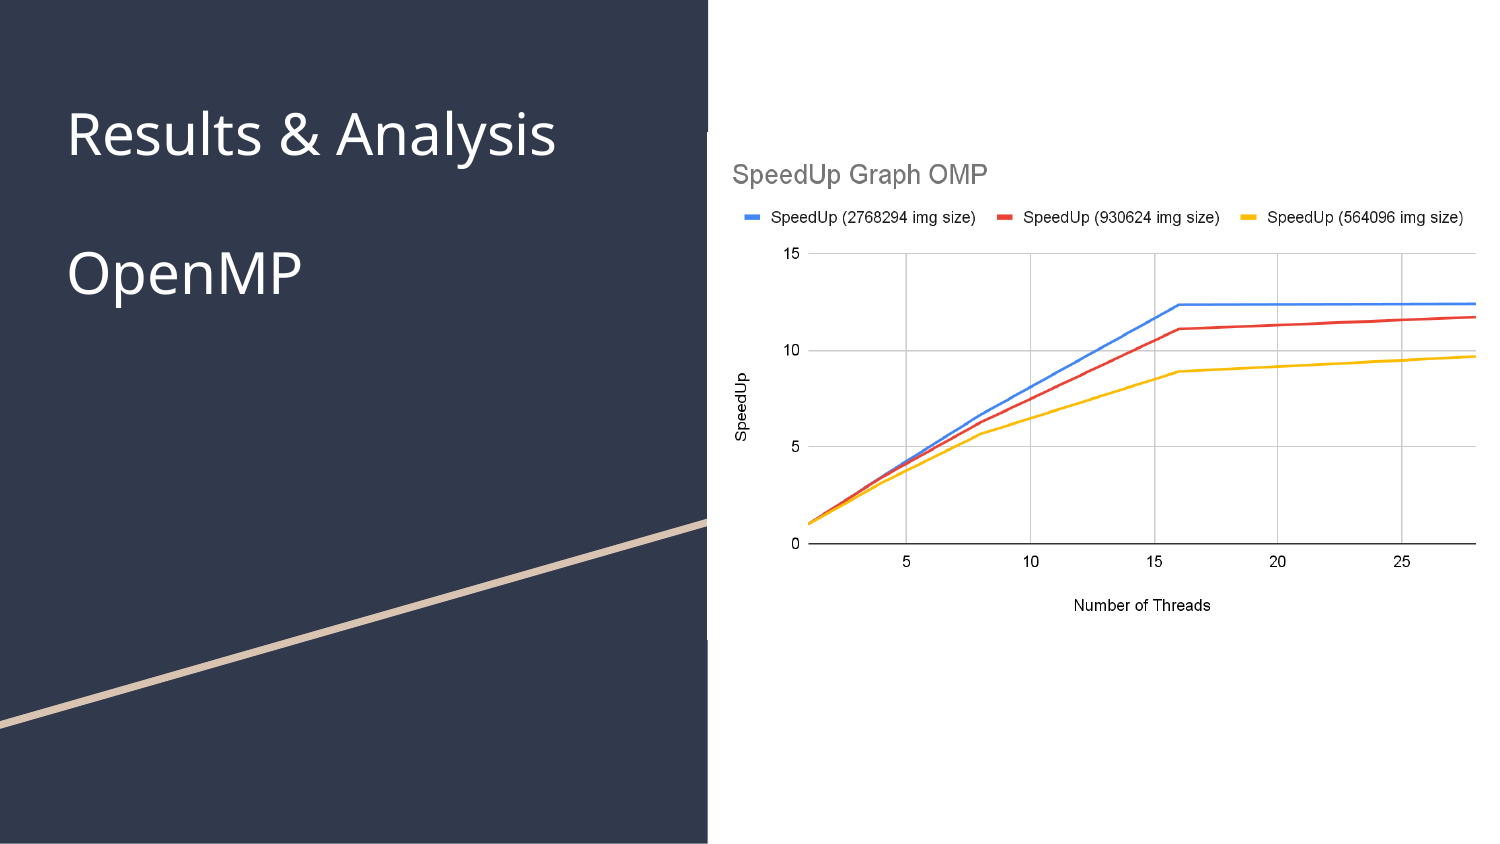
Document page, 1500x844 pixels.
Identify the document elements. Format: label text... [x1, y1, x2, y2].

picture [707, 131, 1500, 640]
title Results & Analysis OpenMP [51, 82, 660, 494]
